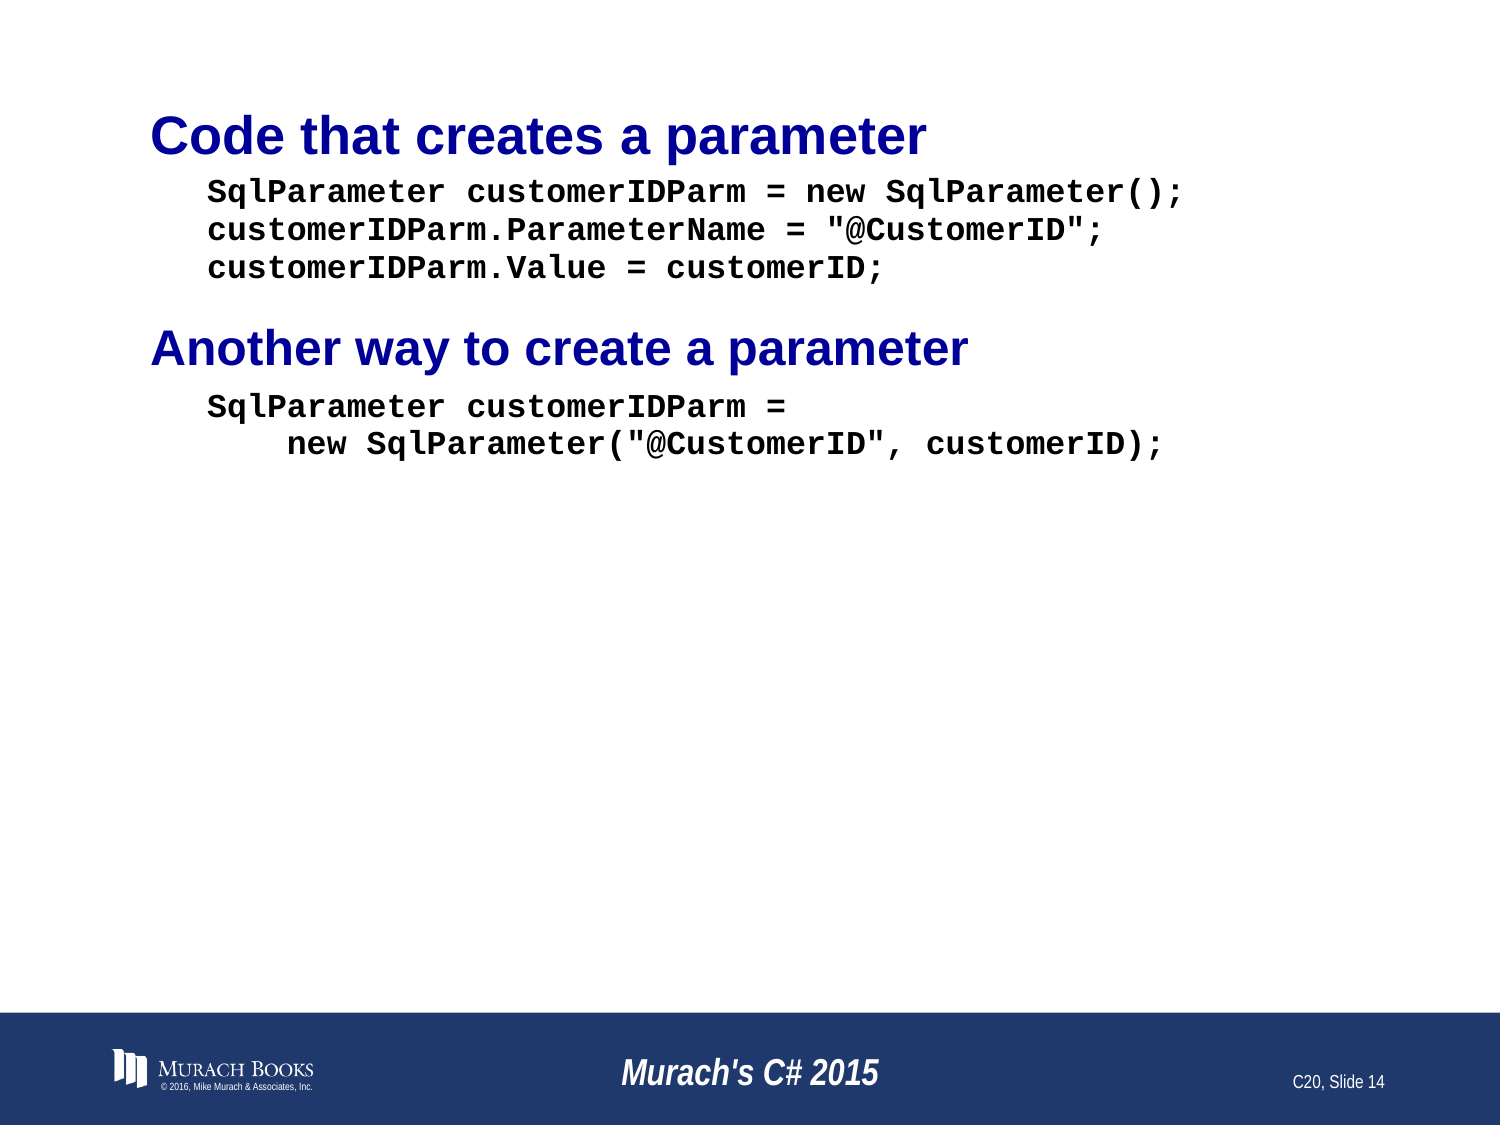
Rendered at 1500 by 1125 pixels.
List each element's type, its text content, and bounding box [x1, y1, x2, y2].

slide_number Murach's C# 2015 [463, 1025, 1050, 1100]
slide_number C20, Slide 14 [1087, 1025, 1400, 1100]
title Code that creates a parameter [150, 99, 1350, 166]
footer © 2016, Mike Murach & Associates, Inc. [12, 1025, 463, 1100]
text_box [149, 174, 1348, 467]
